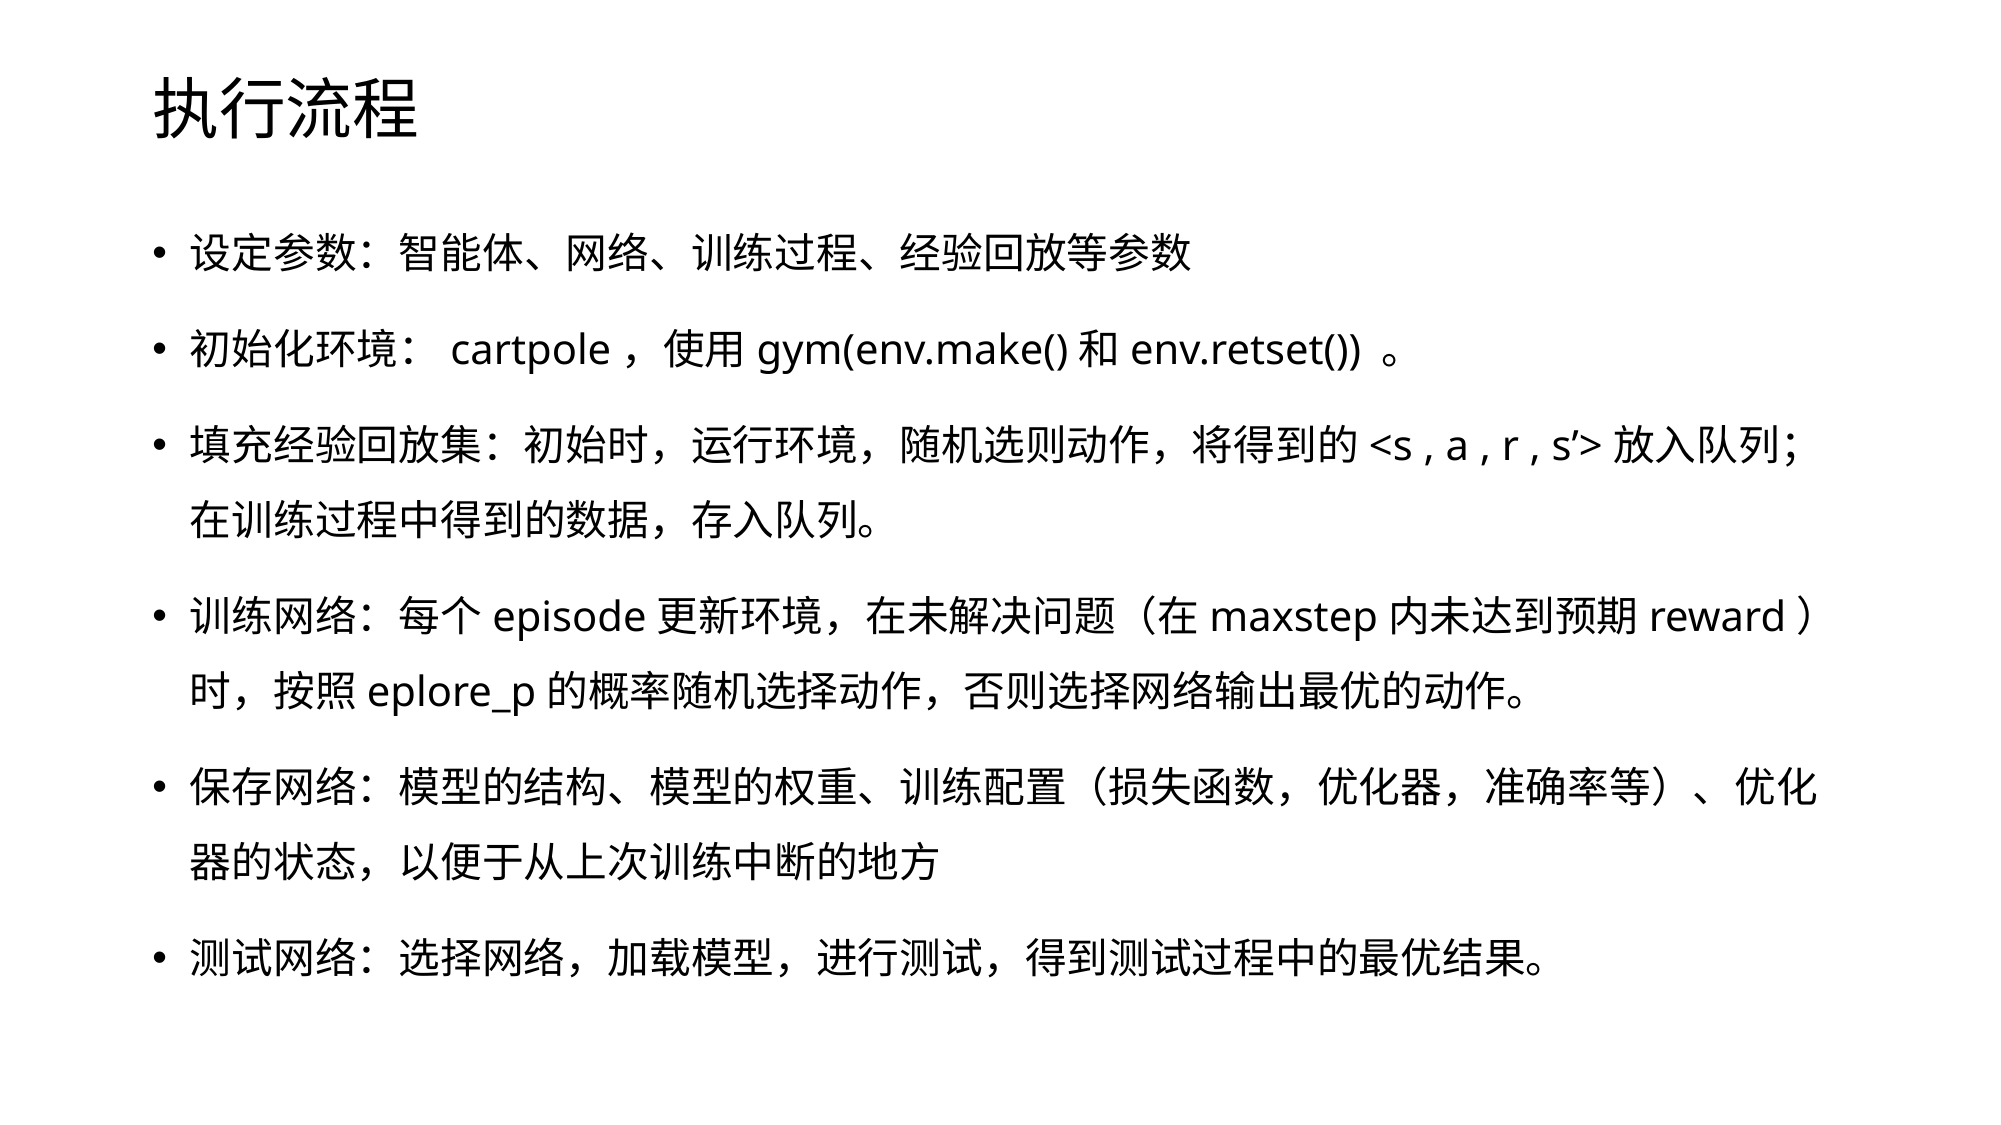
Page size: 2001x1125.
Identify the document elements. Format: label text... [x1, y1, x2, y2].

title 执行流程 [137, 47, 1863, 176]
list 设定参数：智能体、网络、训练过程、经验回放等参数 初始化环境：cartpole，使用gym(env.make()和env.retset()) 。 填充经验回放集：初始时，运行环境，随机选则动作，将得到的<s , a , r , s’>放入队列；在训练过程中得到的数据，存入队列。 训练网络：每个episode更新环境，在未解决问题（在maxstep内未达到预期reward）时，按照eplore_p的概率随机选择动作，否则选择网络输出最优的动作。 保存网络：模型的结构、模型的权重、训练配置（损失函数，优化器，准确率等）、优化器的状态，以便于从上次训练中断的地方 测试网络：选择网络，加载模型，进行测试，得到测试过程中的最优结果。 [137, 194, 1863, 1014]
